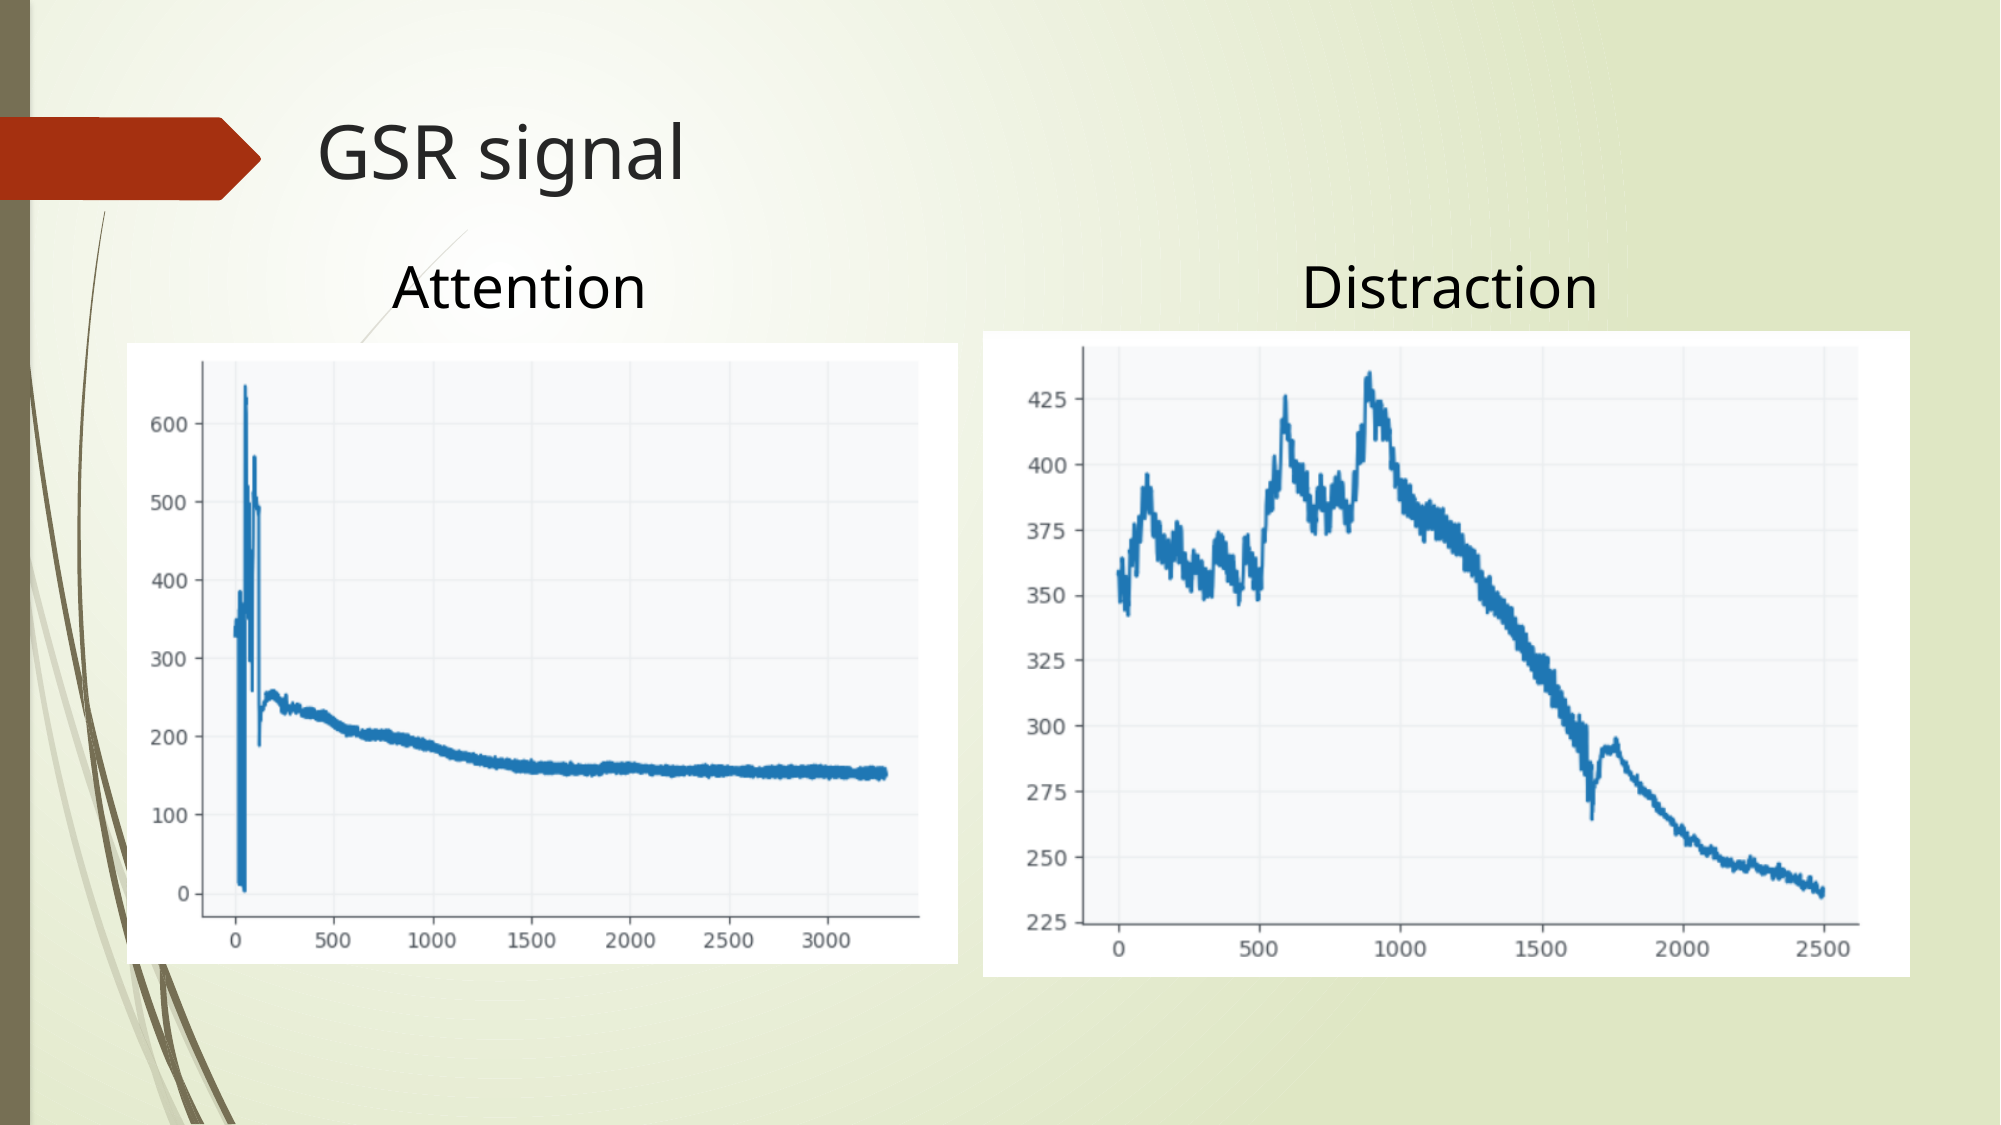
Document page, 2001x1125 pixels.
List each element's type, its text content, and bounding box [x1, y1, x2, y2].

picture [982, 331, 1910, 977]
text_box Attention Distraction [377, 242, 1763, 328]
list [127, 343, 958, 964]
title GSR signal [301, 96, 1763, 307]
